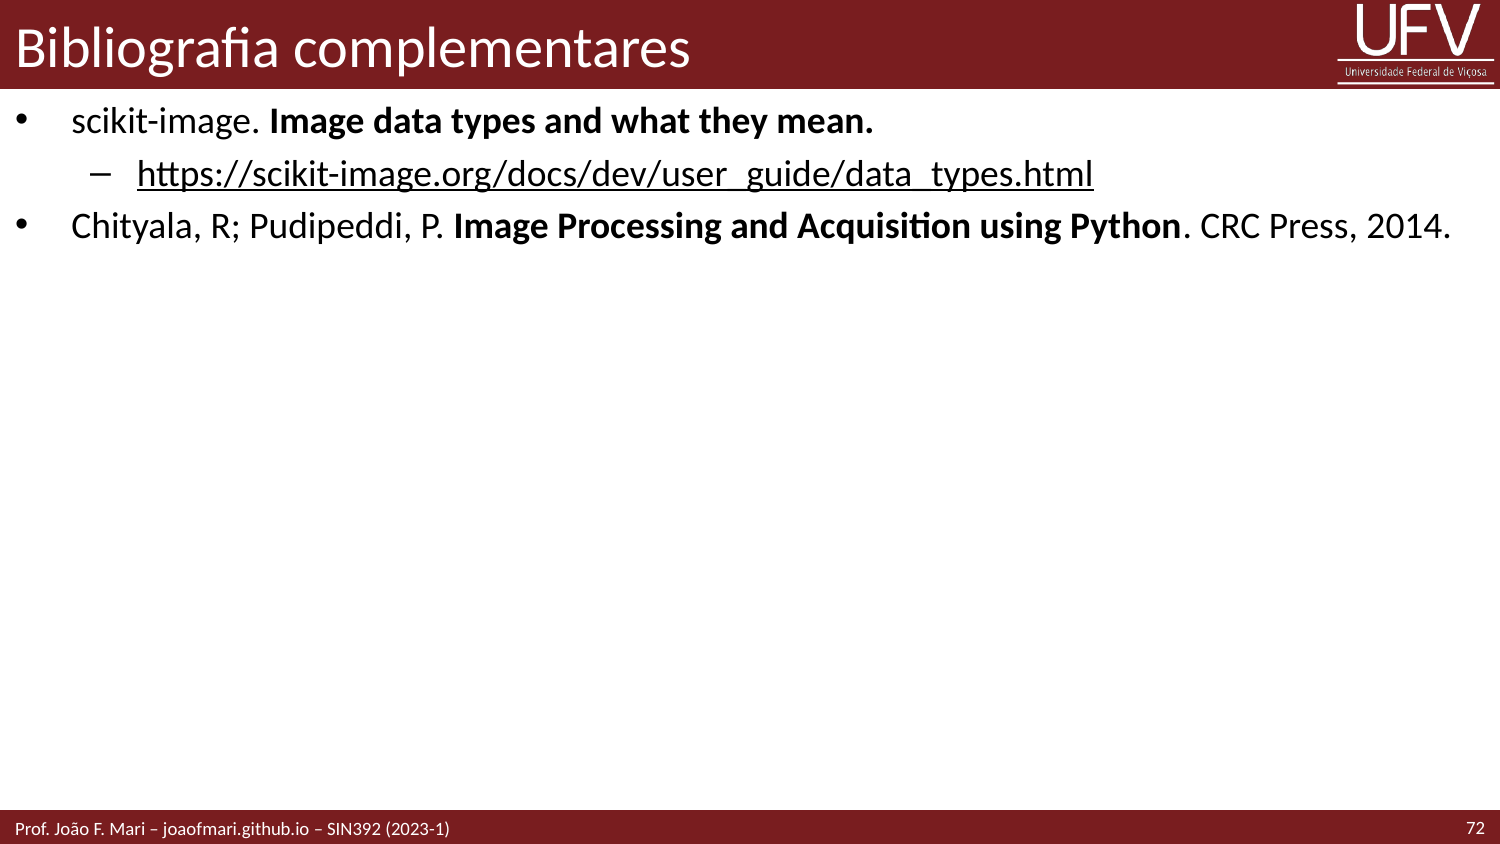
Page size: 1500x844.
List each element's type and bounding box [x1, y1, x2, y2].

title [0, 0, 1500, 88]
slide_number [1328, 811, 1500, 844]
footer [0, 812, 1034, 844]
list [0, 88, 1500, 812]
